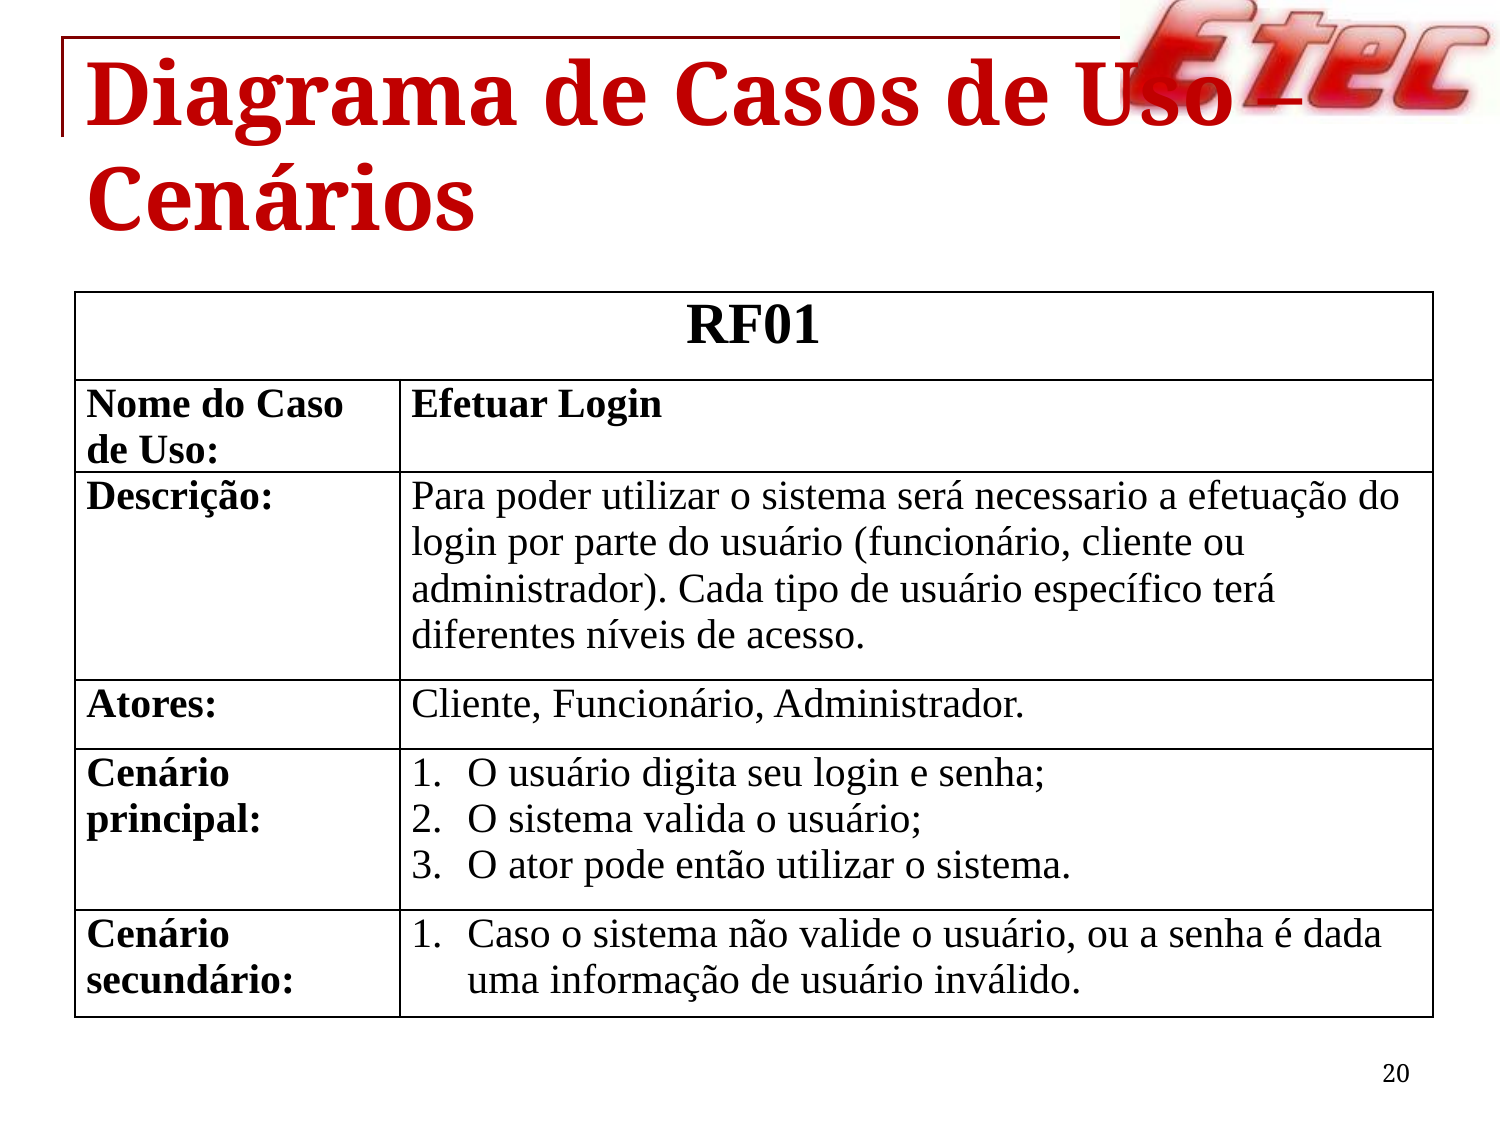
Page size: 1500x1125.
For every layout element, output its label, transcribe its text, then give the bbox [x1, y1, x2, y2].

table_cell Cenário secundário: [76, 911, 399, 1016]
slide_number 20 [1074, 1023, 1426, 1100]
title Diagrama de Casos de Uso – Cenários [70, 29, 1421, 218]
table_cell Nome do Caso de Uso: [76, 381, 399, 471]
table_cell Descrição: [76, 473, 399, 679]
table_cell Para poder utilizar o sistema será necessario a efetuação do login por parte do usuário (funcionário, cliente ou administrador). Cada tipo de usuário específico terá diferentes níveis de acesso. [401, 473, 1432, 679]
table_header RF01 [76, 293, 1432, 379]
table_cell Cliente, Funcionário, Administrador. [401, 681, 1432, 748]
table_cell Cenário principal: [76, 750, 399, 909]
table_cell Caso o sistema não valide o usuário, ou a senha é dada uma informação de usuário inválido. [401, 911, 1432, 1016]
picture [1120, 0, 1500, 124]
table_cell Atores: [76, 681, 399, 748]
table_cell O usuário digita seu login e senha; O sistema valida o usuário; O ator pode então utilizar o sistema. [401, 750, 1432, 909]
table_cell Efetuar Login [401, 381, 1432, 471]
